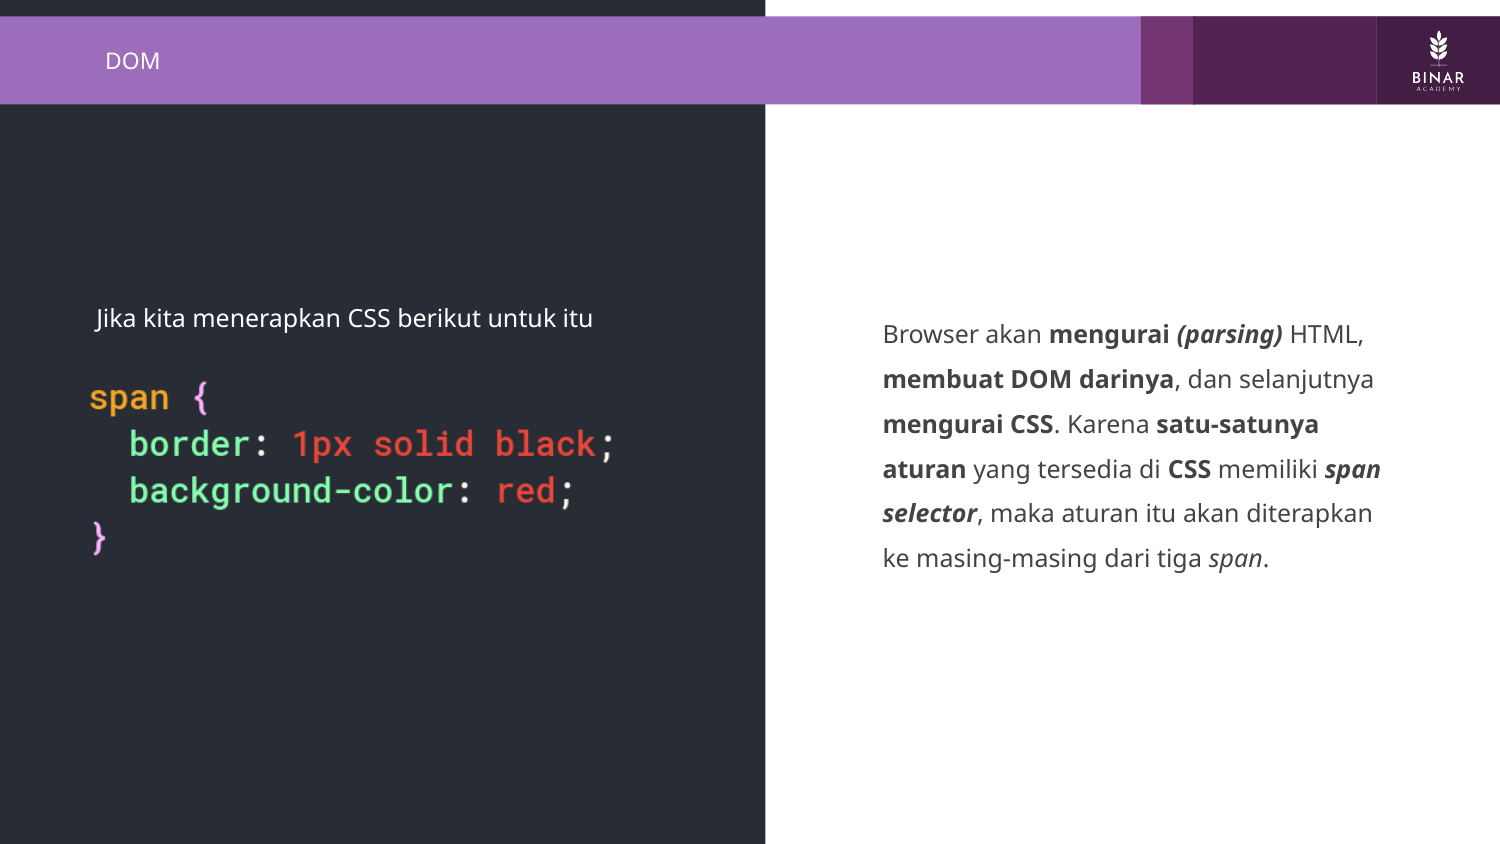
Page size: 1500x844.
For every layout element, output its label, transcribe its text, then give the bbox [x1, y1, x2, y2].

text_box [1140, 16, 1193, 105]
text_box Jika kita menerapkan CSS berikut untuk itu [81, 272, 625, 362]
picture [80, 371, 625, 572]
text_box [1193, 16, 1377, 105]
text_box [0, 16, 1140, 105]
text_box [1377, 16, 1500, 105]
picture [1413, 29, 1464, 91]
text_box Browser akan mengurai (parsing) HTML, membuat DOM darinya, dan selanjutnya mengurai CSS. Karena satu-satunya aturan yang tersedia di CSS memiliki span selector, maka aturan itu akan diterapkan ke masing-masing dari tiga span. [867, 288, 1411, 583]
text_box [765, 0, 1500, 16]
text_box DOM [94, 41, 1140, 80]
text_box [765, 105, 1500, 844]
